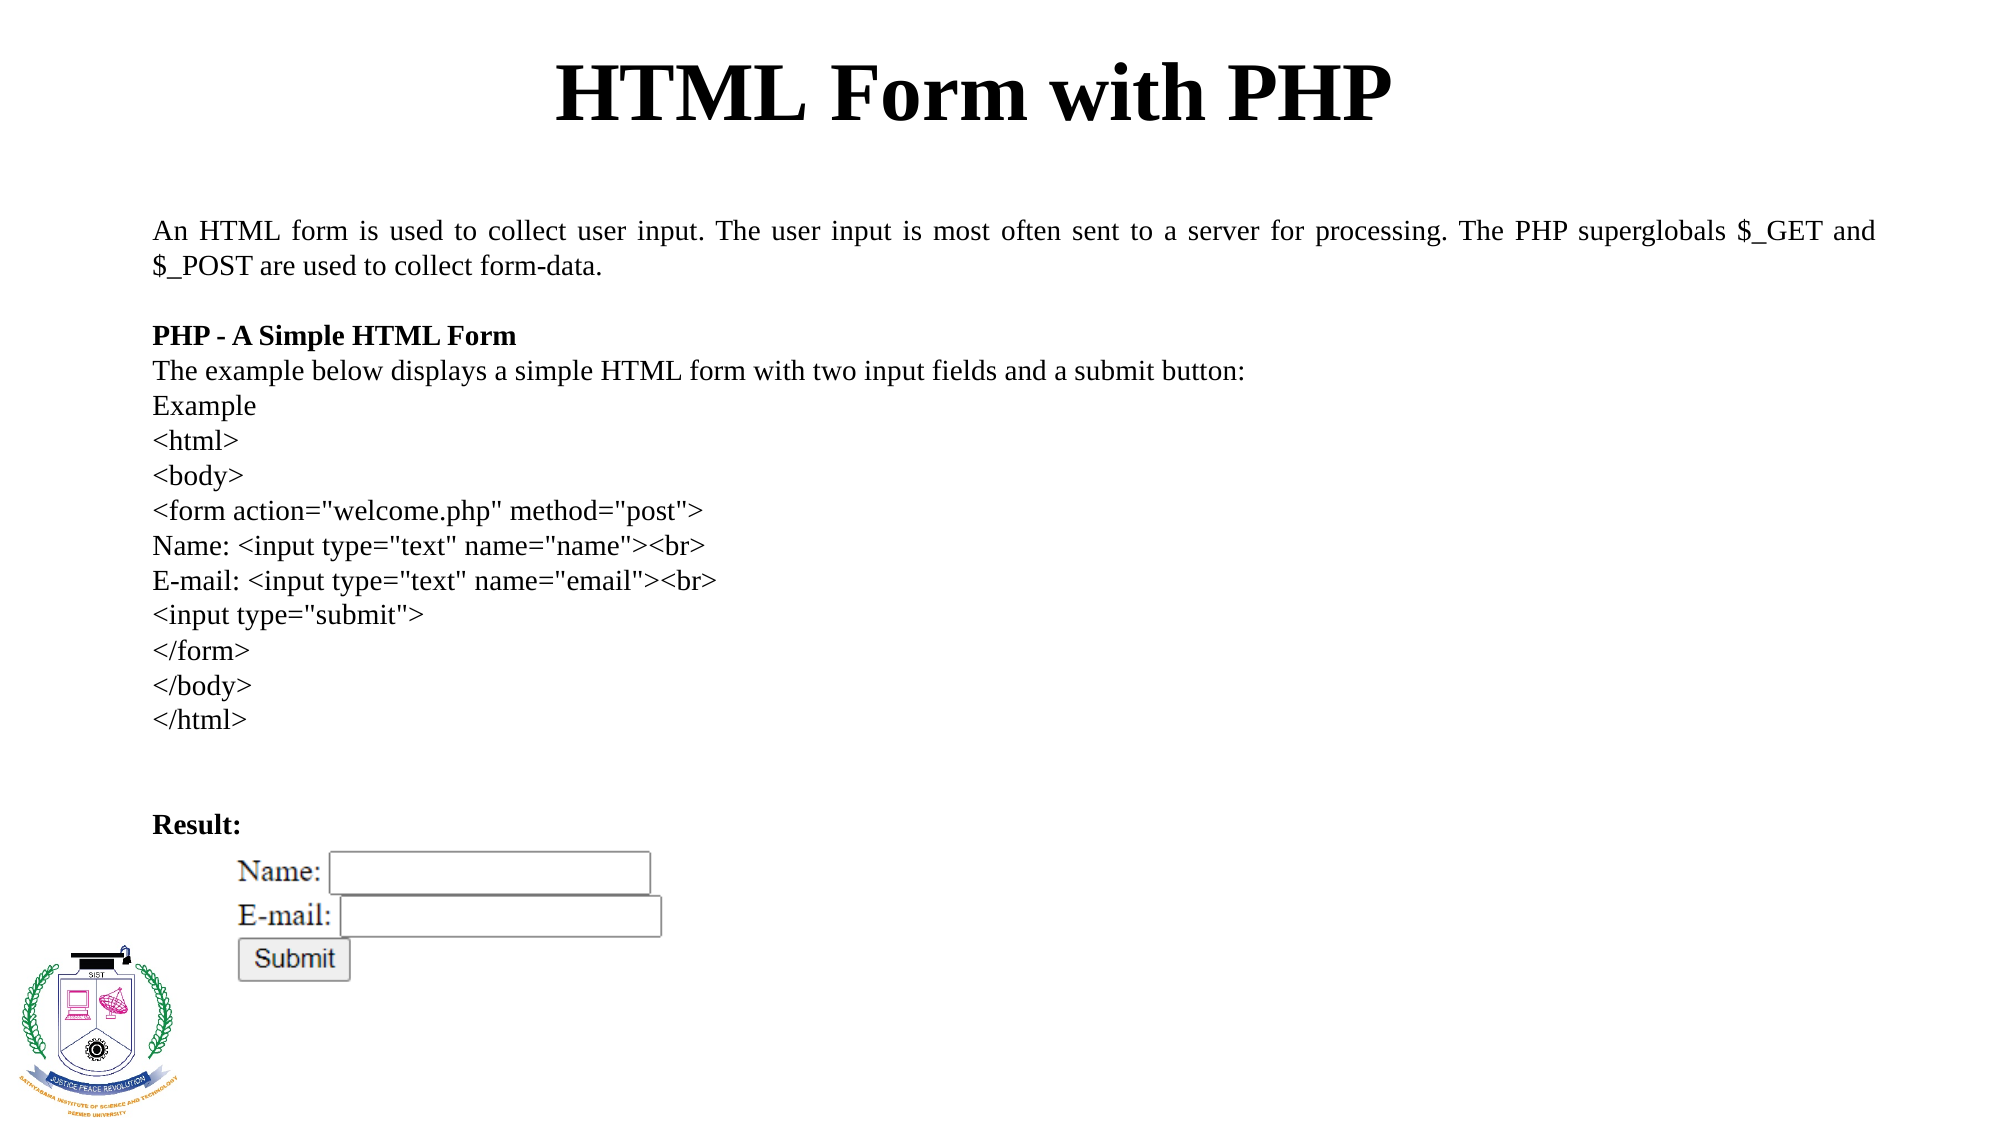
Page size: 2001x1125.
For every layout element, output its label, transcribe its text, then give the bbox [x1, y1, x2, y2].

picture [0, 940, 195, 1125]
picture [229, 845, 692, 993]
title HTML Form with PHP [137, 59, 1812, 195]
text_box An HTML form is used to collect user input. The user input is most often sent to a server for processing. The PHP superglobals $_GET and $_POST are used to collect form-data. PHP - A Simple HTML Form The example below displays a simple HTML form with two input fields and a submit button: Example <html> <body> <form action="welcome.php" method="post"> Name: <input type="text" name="name"><br> E-mail: <input type="text" name="email"><br> <input type="submit"> </form> </body> </html> Result: [137, 195, 1894, 892]
